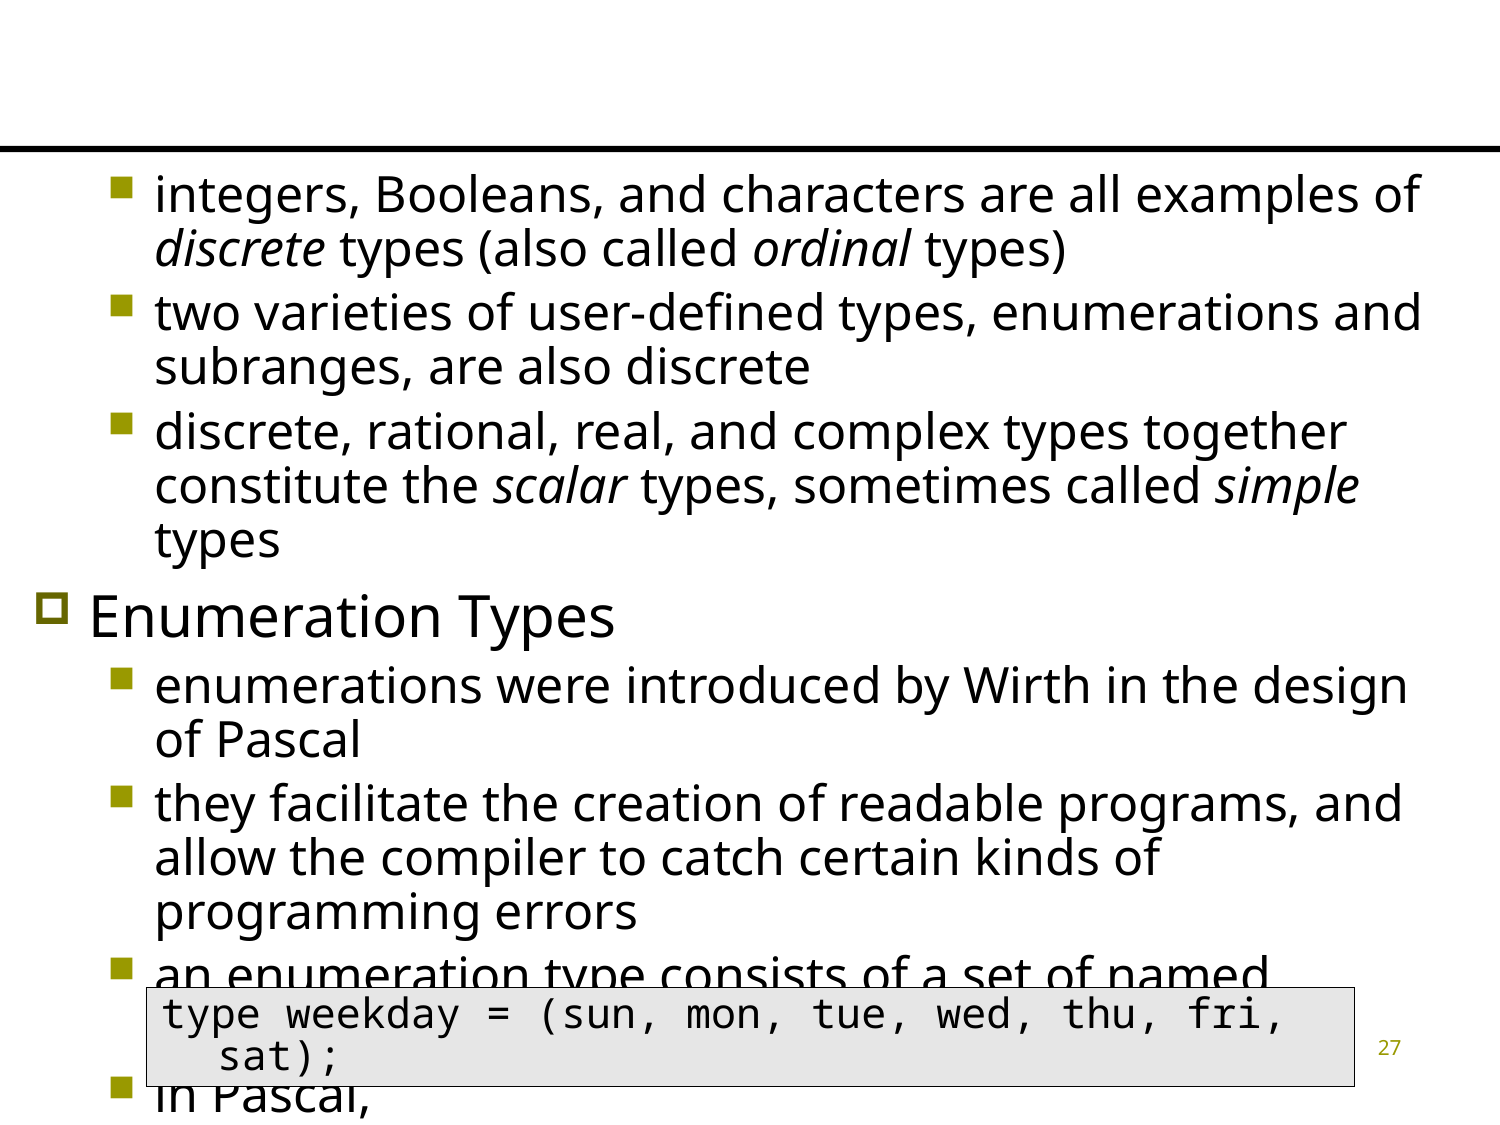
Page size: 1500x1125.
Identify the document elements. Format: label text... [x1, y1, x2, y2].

text_box type weekday = (sun, mon, tue, wed, thu, fri, sat); [145, 987, 1355, 1086]
list integers, Booleans, and characters are all examples of discrete types (also called ordinal types) two varieties of user-defined types, enumerations and subranges, are also discrete discrete, rational, real, and complex types together constitute the scalar types, sometimes called simple types Enumeration Types enumerations were introduced by Wirth in the design of Pascal they facilitate the creation of readable programs, and allow the compiler to catch certain kinds of programming errors an enumeration type consists of a set of named elements in Pascal, [17, 160, 1483, 1006]
slide_number 27 [1066, 1026, 1417, 1102]
